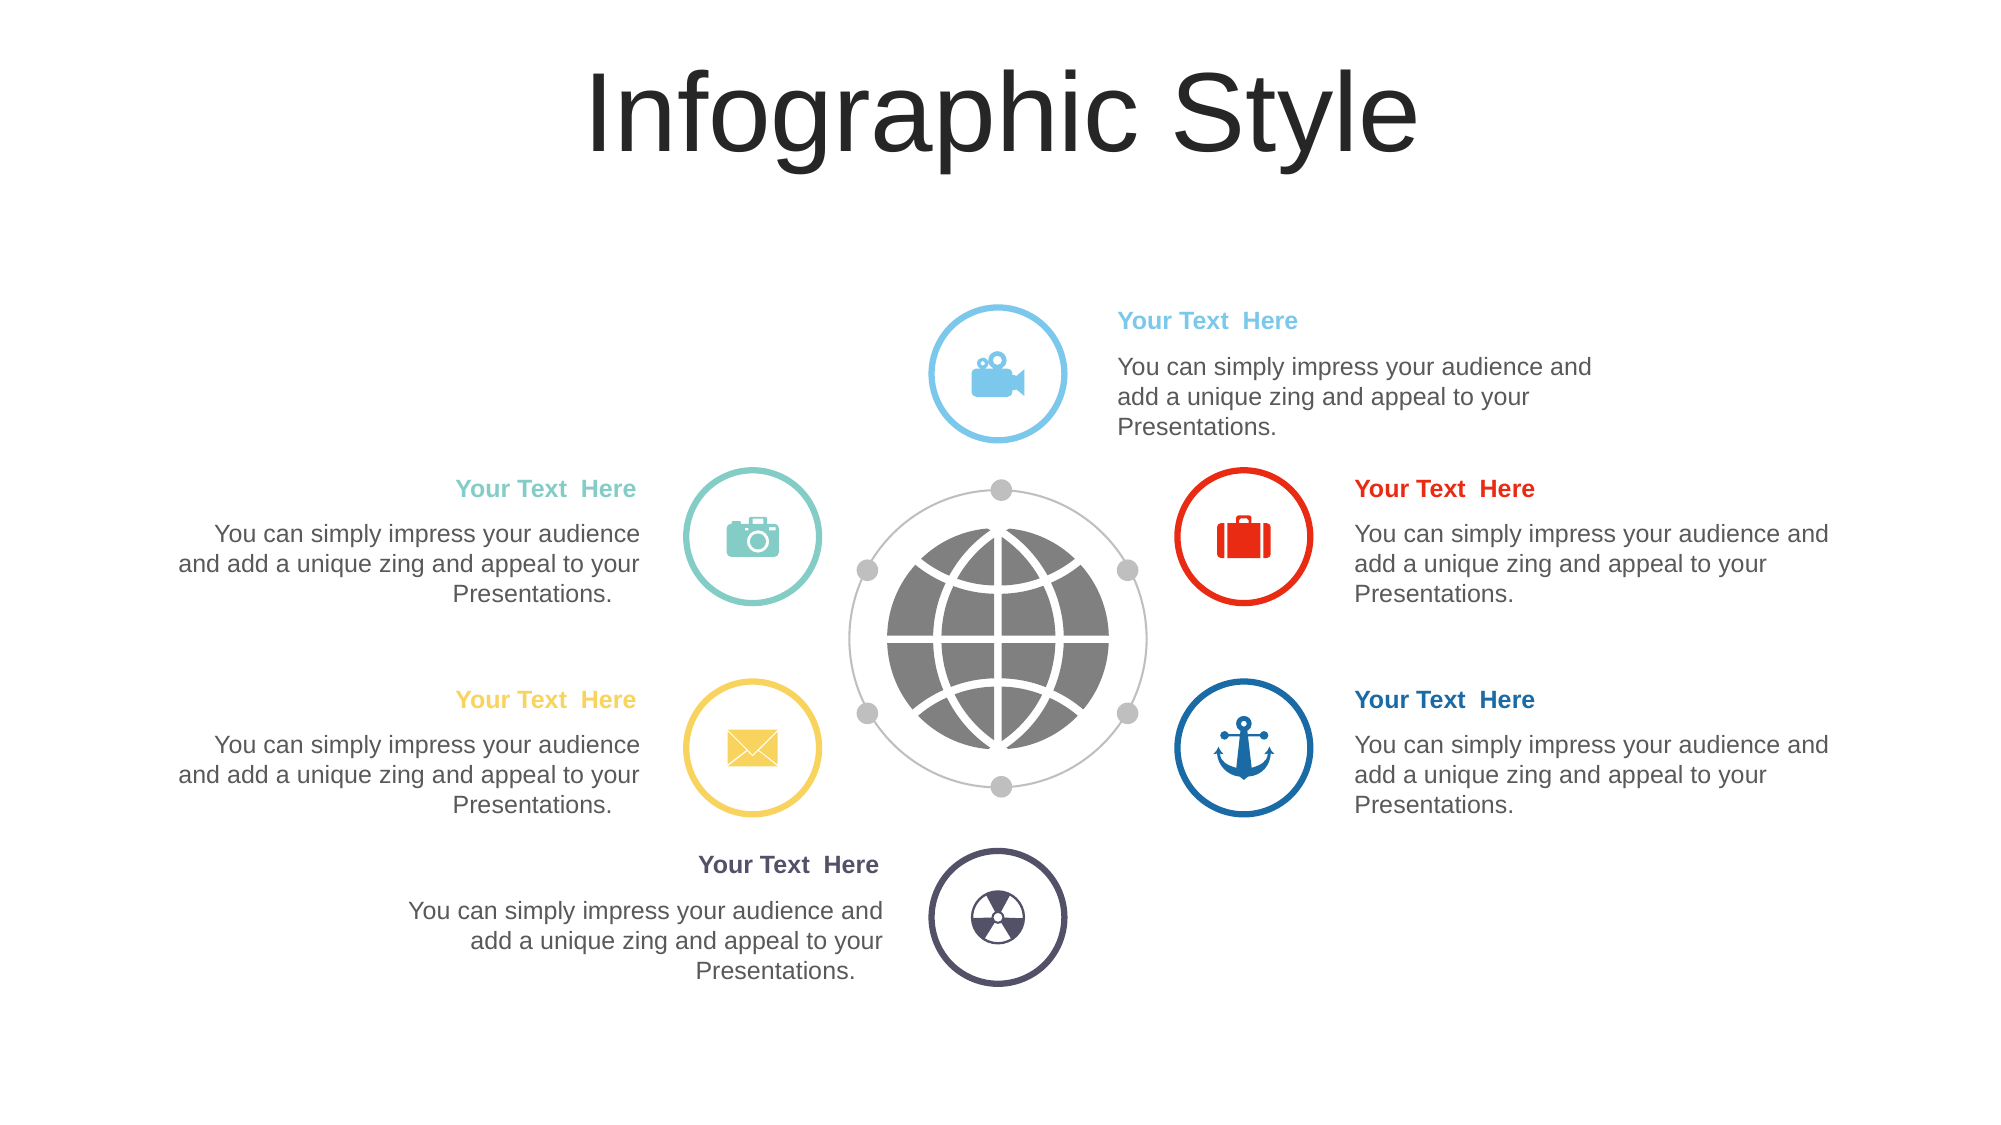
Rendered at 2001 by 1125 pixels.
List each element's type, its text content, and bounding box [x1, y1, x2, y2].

text_box [724, 728, 781, 768]
list Infographic Style [53, 55, 1952, 175]
text_box [855, 558, 880, 583]
text_box [989, 774, 1014, 799]
text_box [1176, 680, 1312, 816]
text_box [152, 464, 656, 617]
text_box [1339, 675, 1848, 828]
text_box [1115, 701, 1140, 726]
text_box [725, 515, 780, 558]
text_box [1215, 514, 1272, 560]
text_box [848, 489, 1148, 789]
text_box [1176, 469, 1312, 605]
text_box [969, 889, 1027, 946]
text_box [1115, 558, 1140, 583]
text_box [685, 680, 821, 816]
text_box [1210, 714, 1278, 782]
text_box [378, 841, 899, 994]
text_box [855, 701, 880, 726]
text_box [970, 350, 1026, 399]
text_box [685, 469, 821, 605]
text_box [930, 849, 1066, 985]
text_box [152, 675, 656, 828]
text_box [989, 478, 1014, 502]
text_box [1102, 297, 1640, 450]
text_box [1339, 464, 1848, 617]
text_box [930, 306, 1066, 442]
